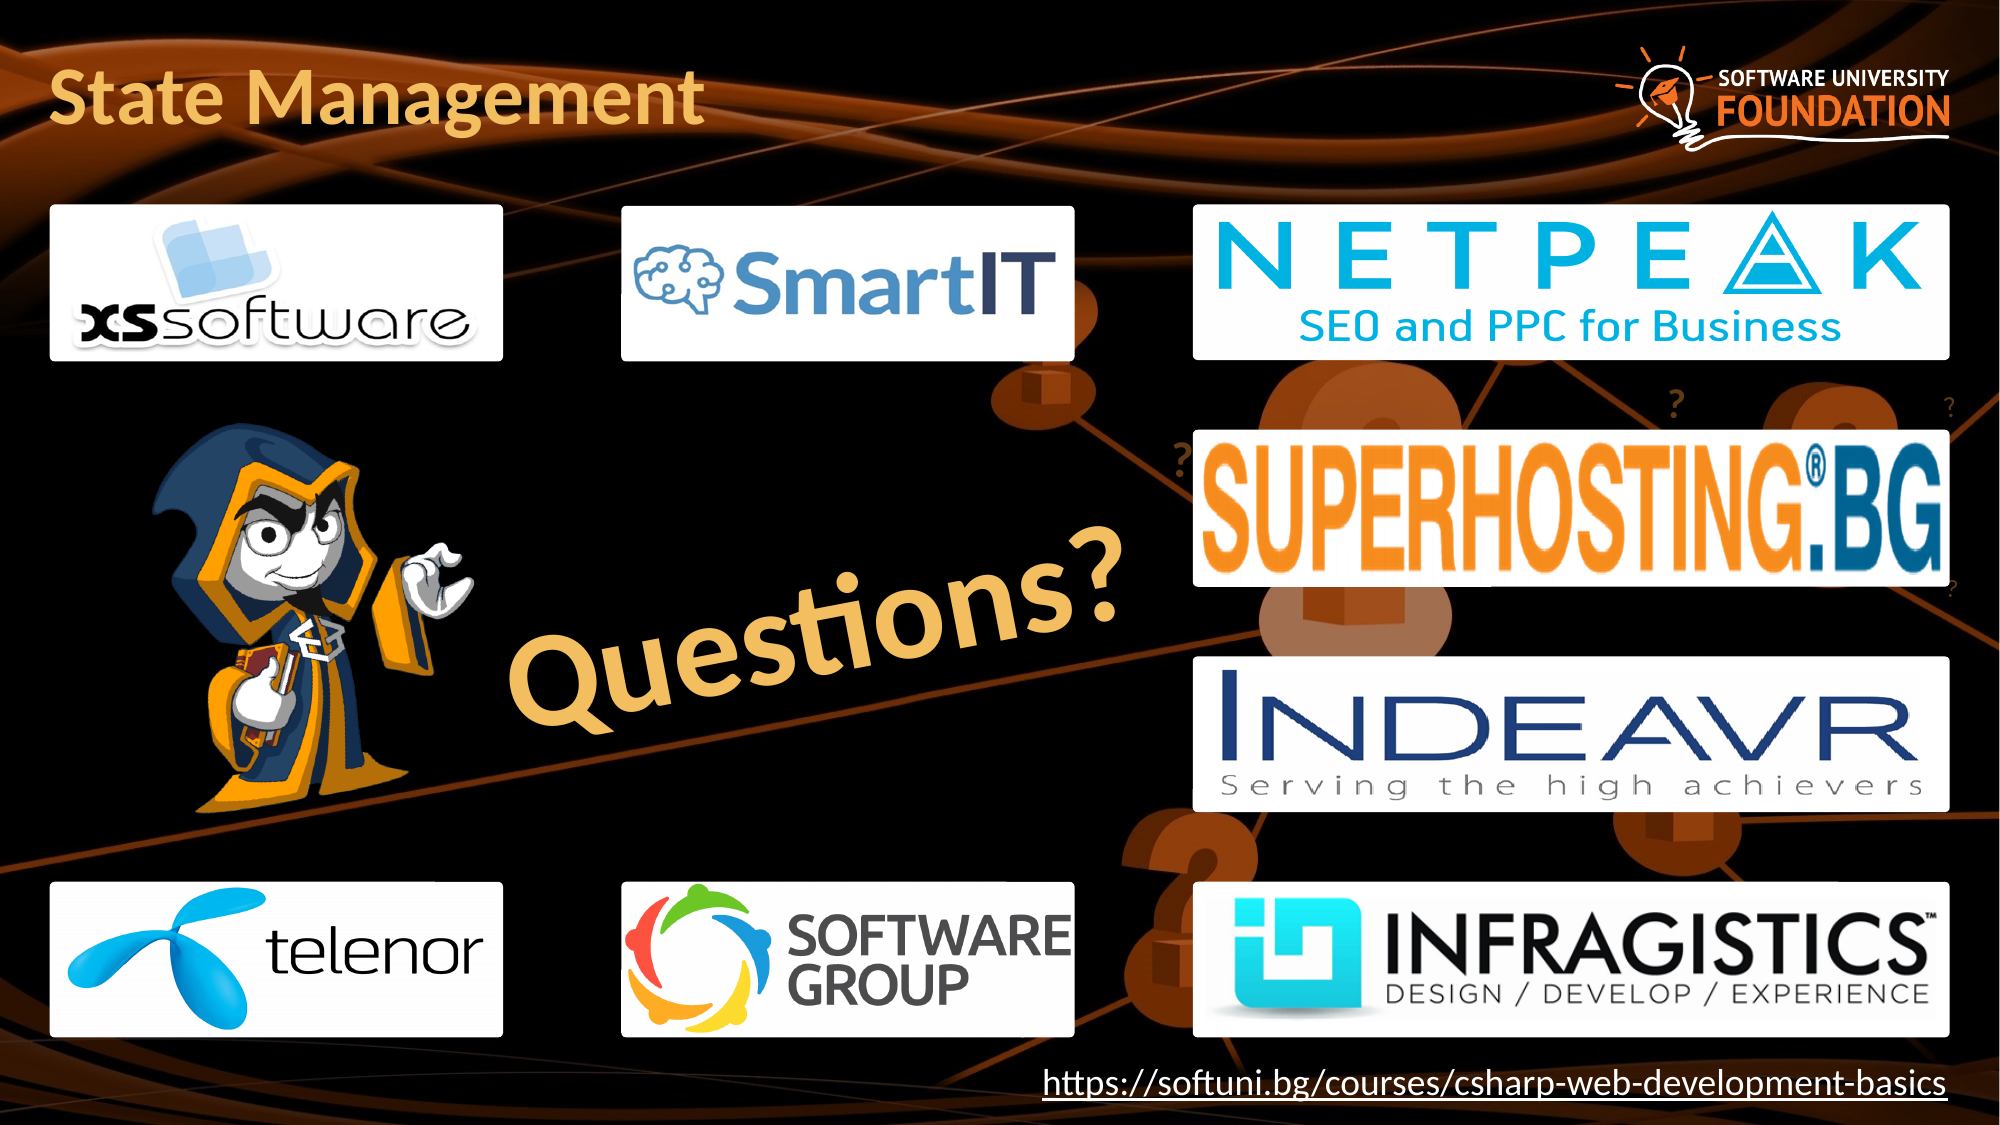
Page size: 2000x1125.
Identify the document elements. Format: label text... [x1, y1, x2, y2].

picture [0, 0, 2000, 1125]
title State Management [30, 6, 1602, 189]
list https://softuni.bg/courses/csharp-web-development-basics [250, 1050, 1971, 1108]
